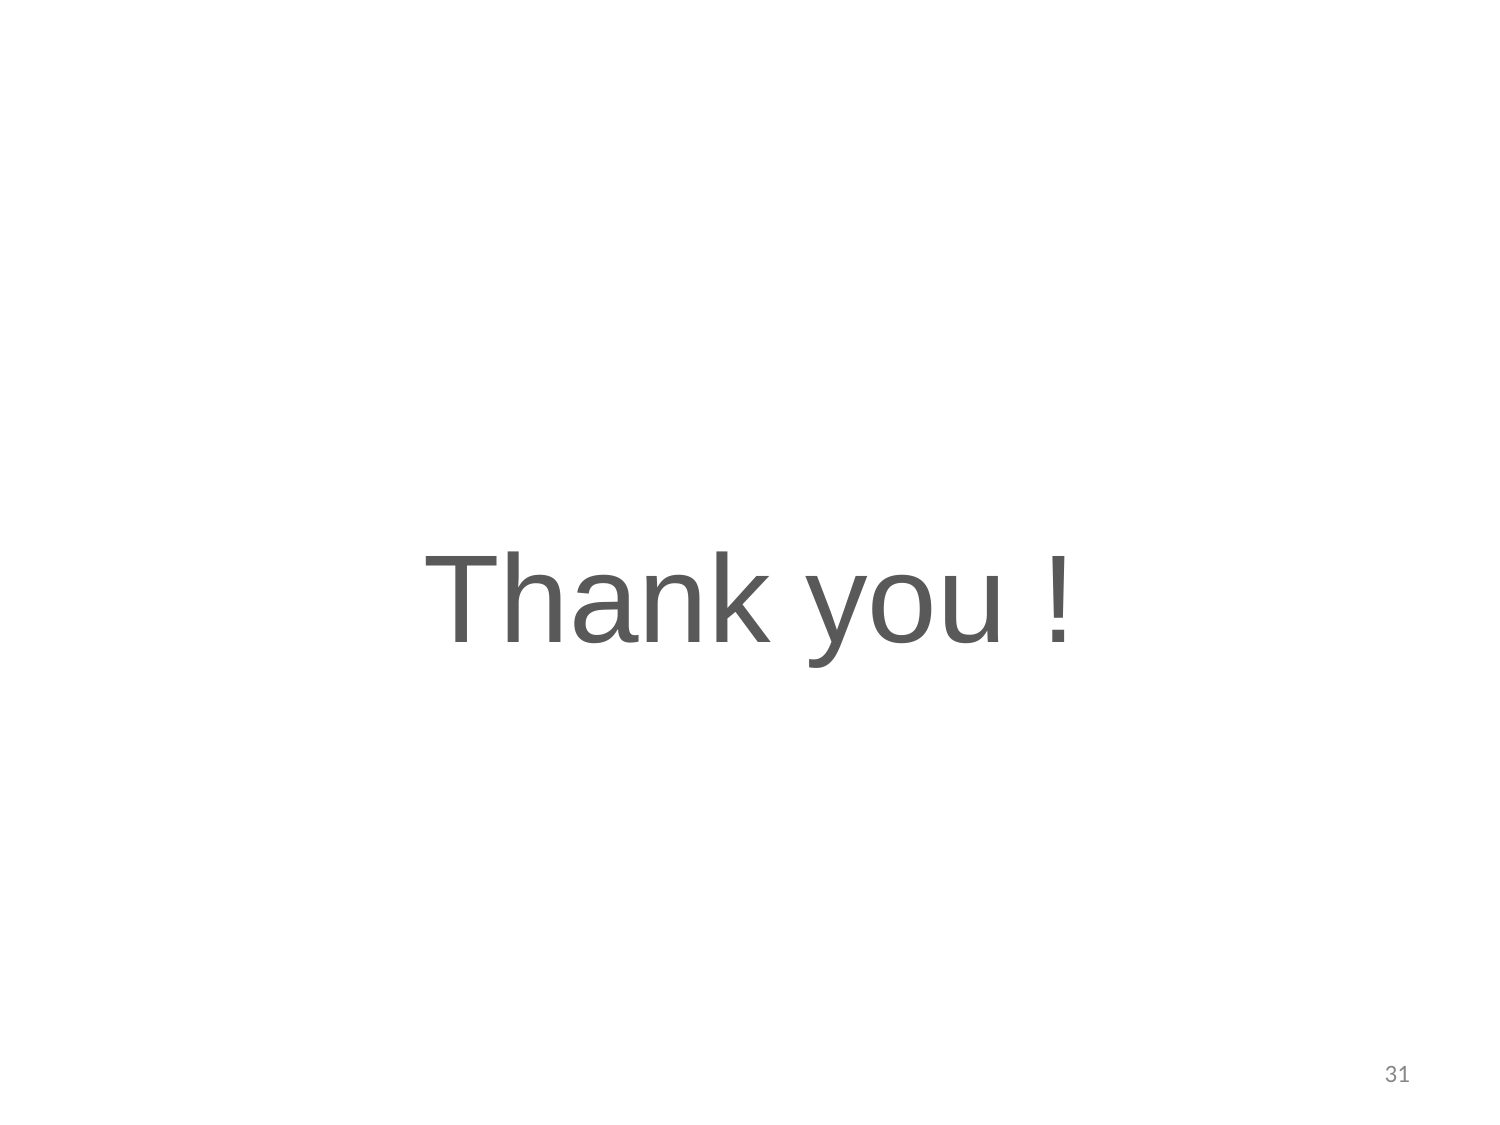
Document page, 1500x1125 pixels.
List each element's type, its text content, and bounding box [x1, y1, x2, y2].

slide_number ‹#› [1074, 1042, 1425, 1103]
list Thank you ! [75, 487, 1425, 1005]
